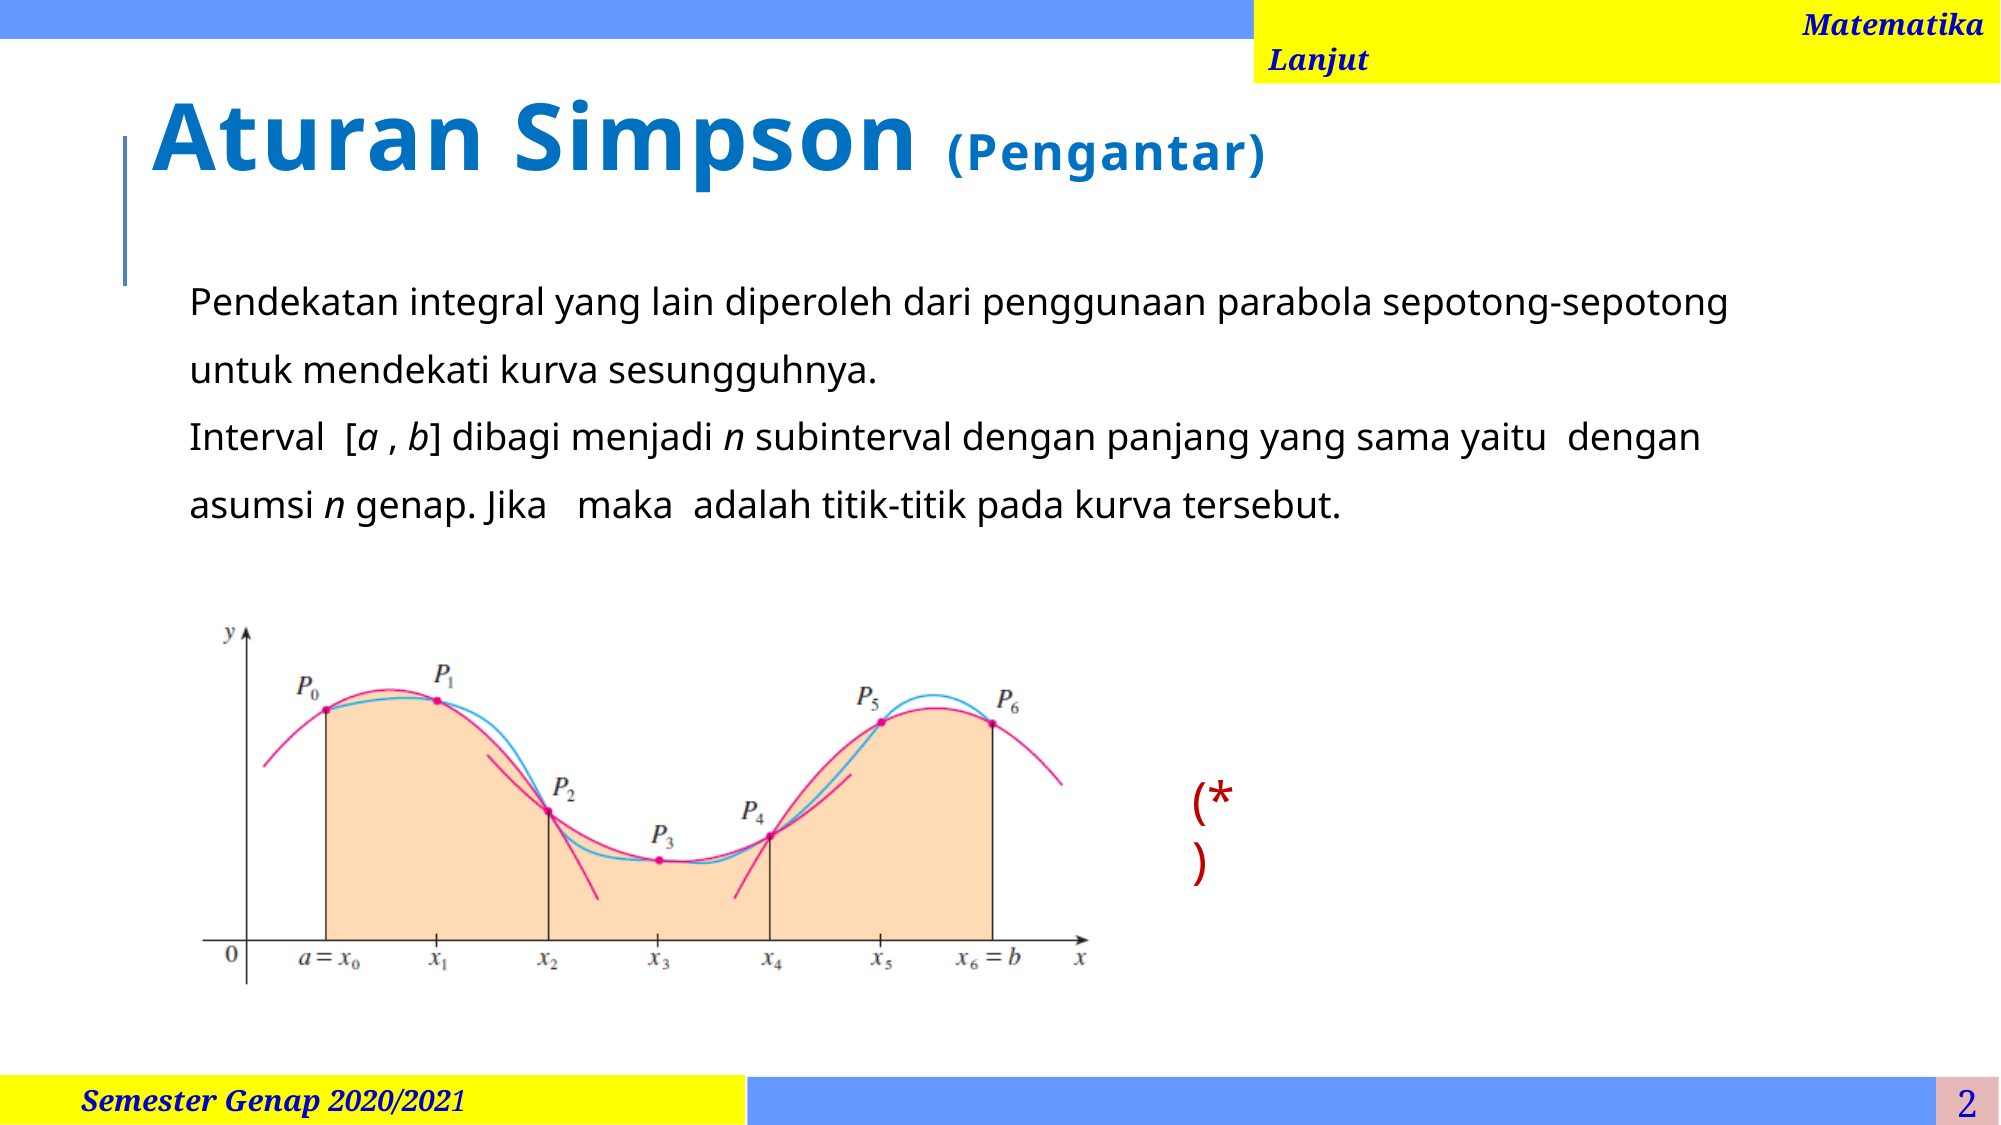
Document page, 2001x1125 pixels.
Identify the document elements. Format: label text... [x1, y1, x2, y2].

slide_number 2 [1936, 1076, 1999, 1125]
picture [174, 608, 1109, 1006]
text_box Matematika Lanjut [1253, 0, 2000, 84]
title Aturan Simpson (Pengantar) [43, 91, 1937, 196]
text_box [0, 0, 1253, 39]
text_box Semester Genap 2020/2021 [0, 1075, 745, 1125]
text_box (*) [1177, 761, 1259, 896]
text_box [747, 1076, 1936, 1125]
